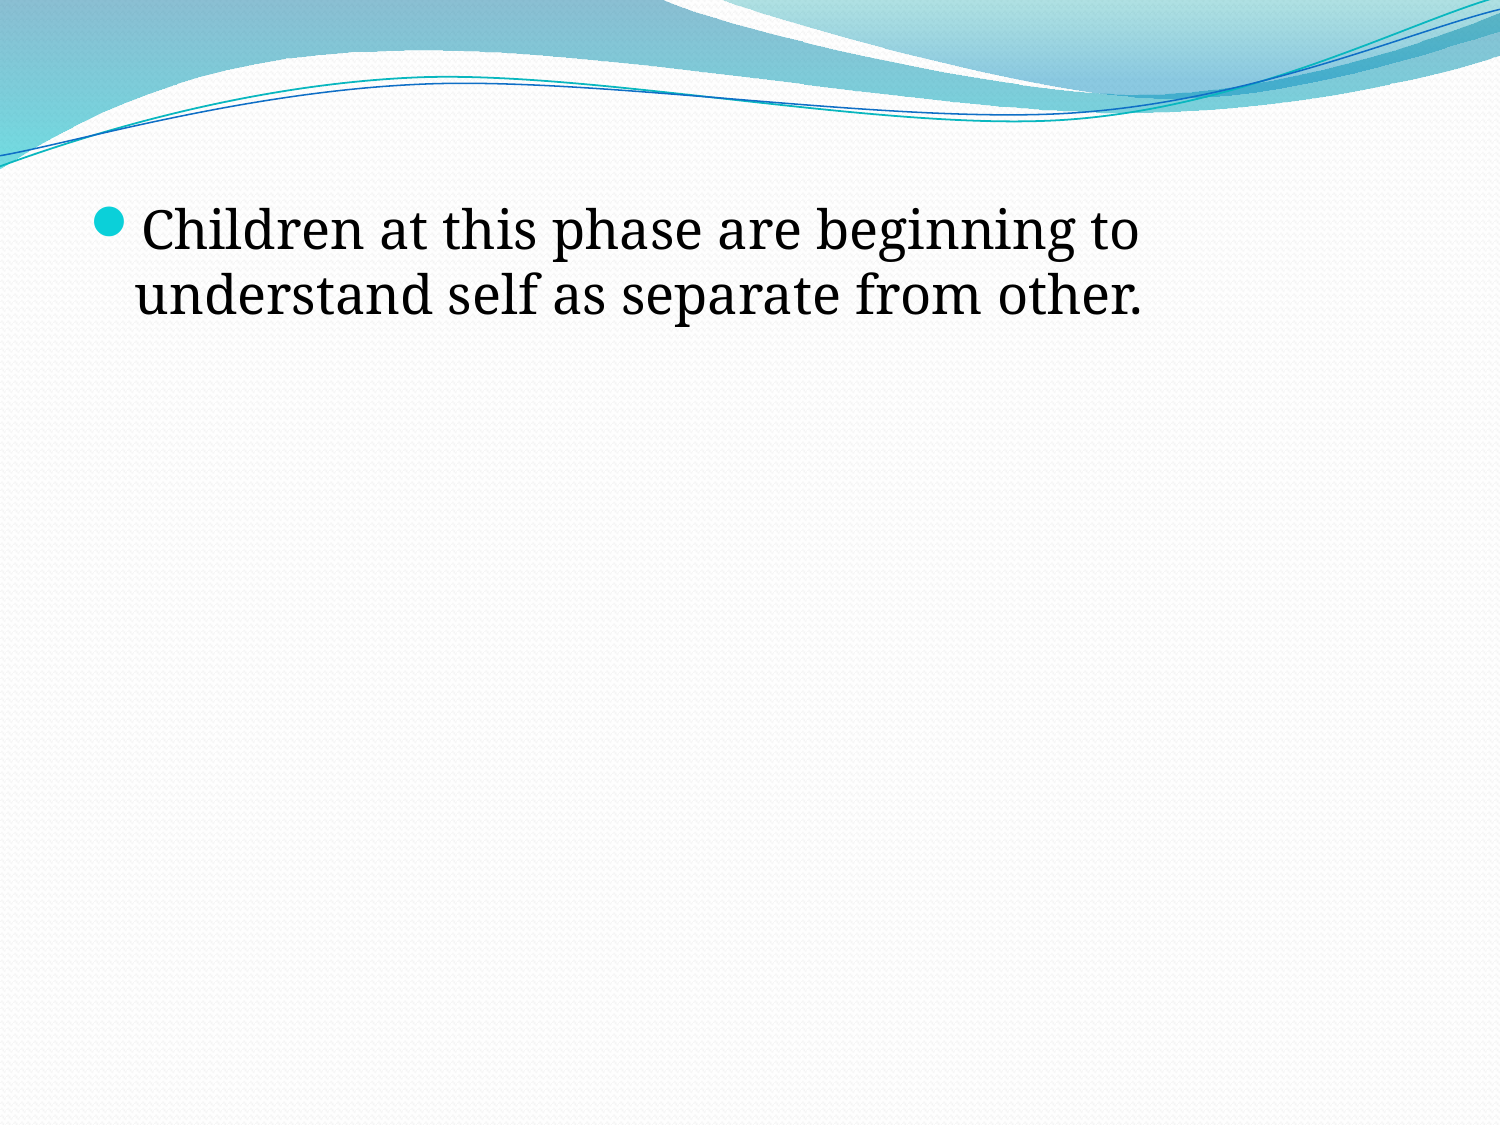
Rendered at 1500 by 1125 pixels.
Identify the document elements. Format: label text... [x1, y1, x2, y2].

list Children at this phase are beginning to understand self as separate from other. [75, 112, 1425, 1038]
